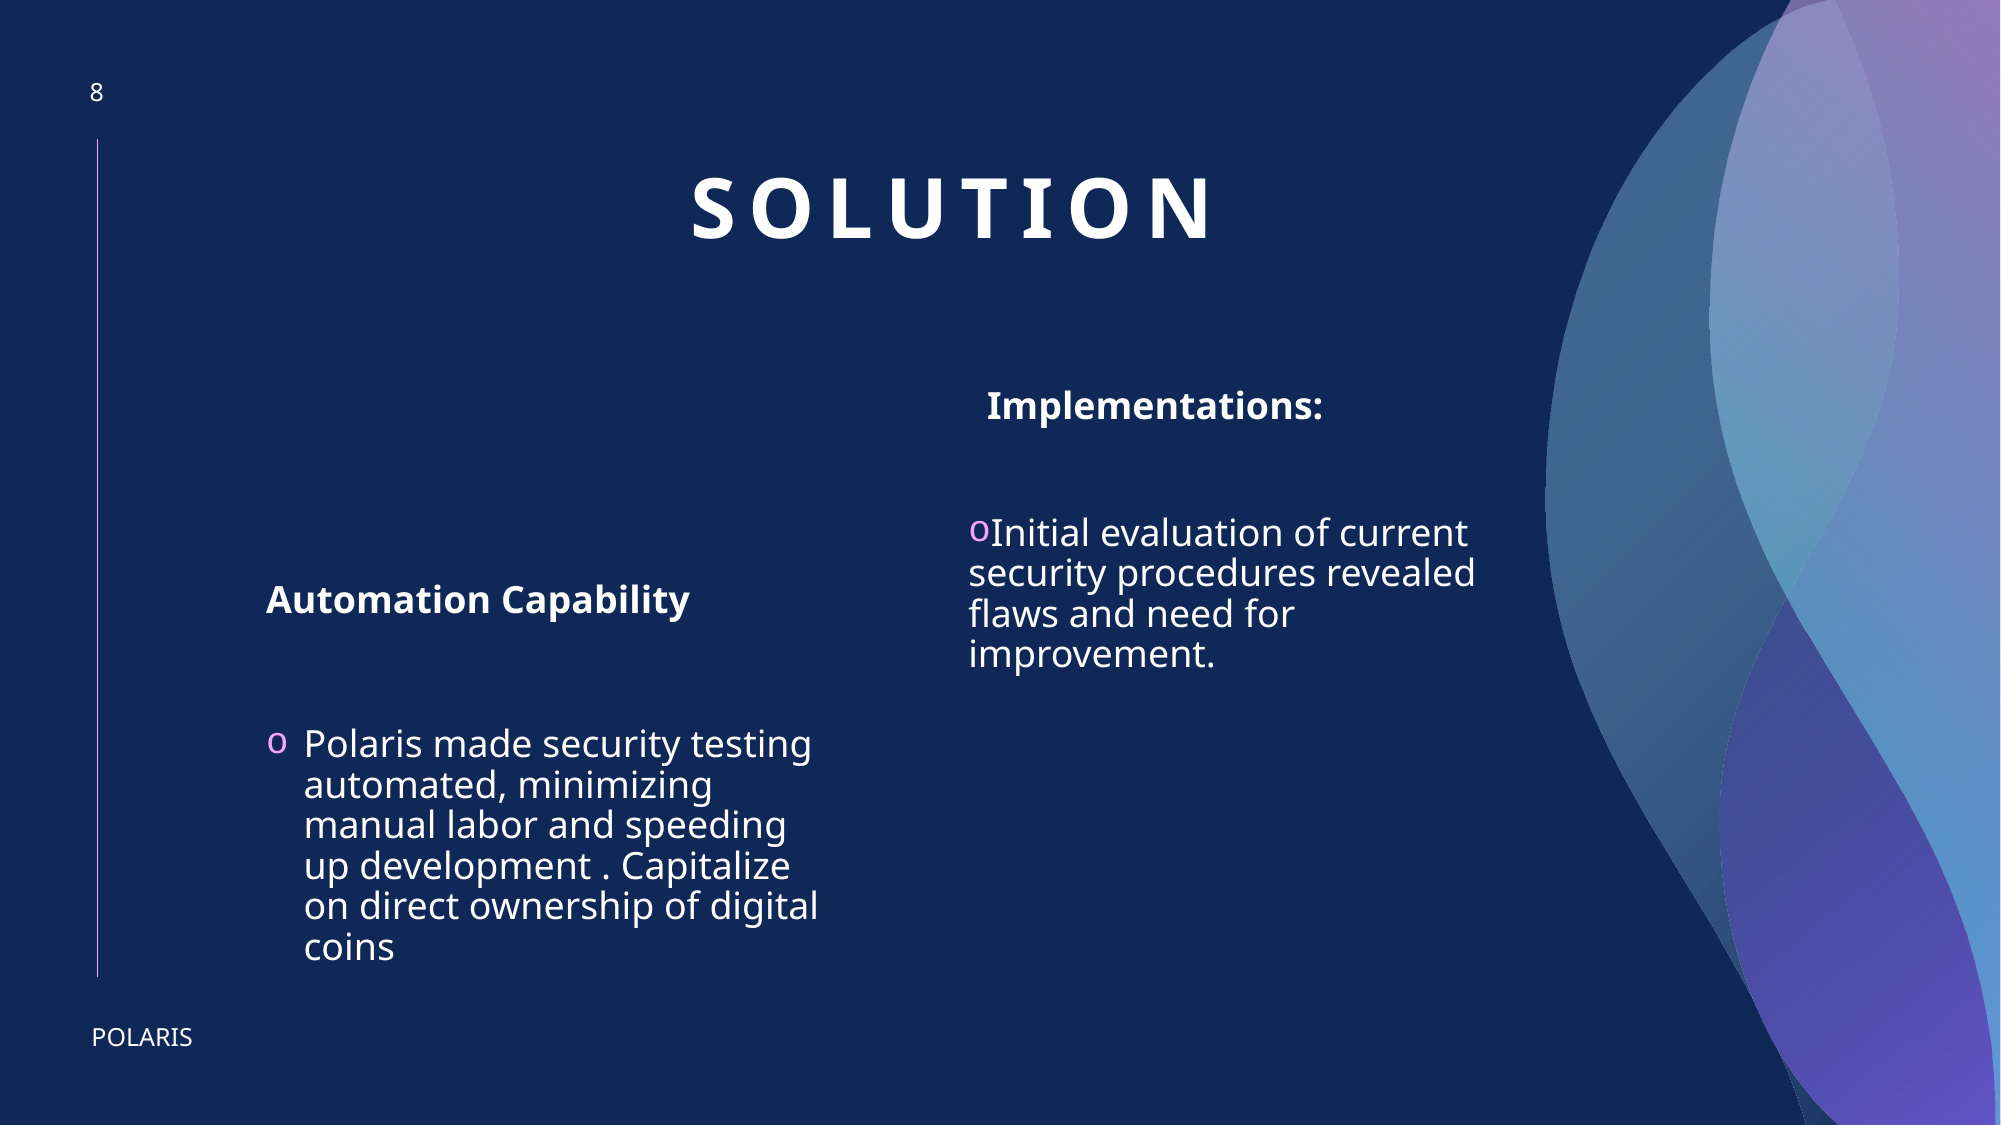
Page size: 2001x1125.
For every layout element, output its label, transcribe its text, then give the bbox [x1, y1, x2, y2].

list Implementations: [972, 379, 1567, 461]
list Initial evaluation of current security procedures revealed flaws and need for improvement. [953, 506, 1548, 930]
slide_number 8 [53, 67, 140, 119]
list Automation Capability [251, 573, 846, 655]
footer POLARIS [76, 1015, 459, 1061]
list Polaris made security testing automated, minimizing manual labor and speeding up development . Capitalize on direct ownership of digital coins [251, 717, 846, 1125]
title SOLUTION [225, 88, 1682, 265]
